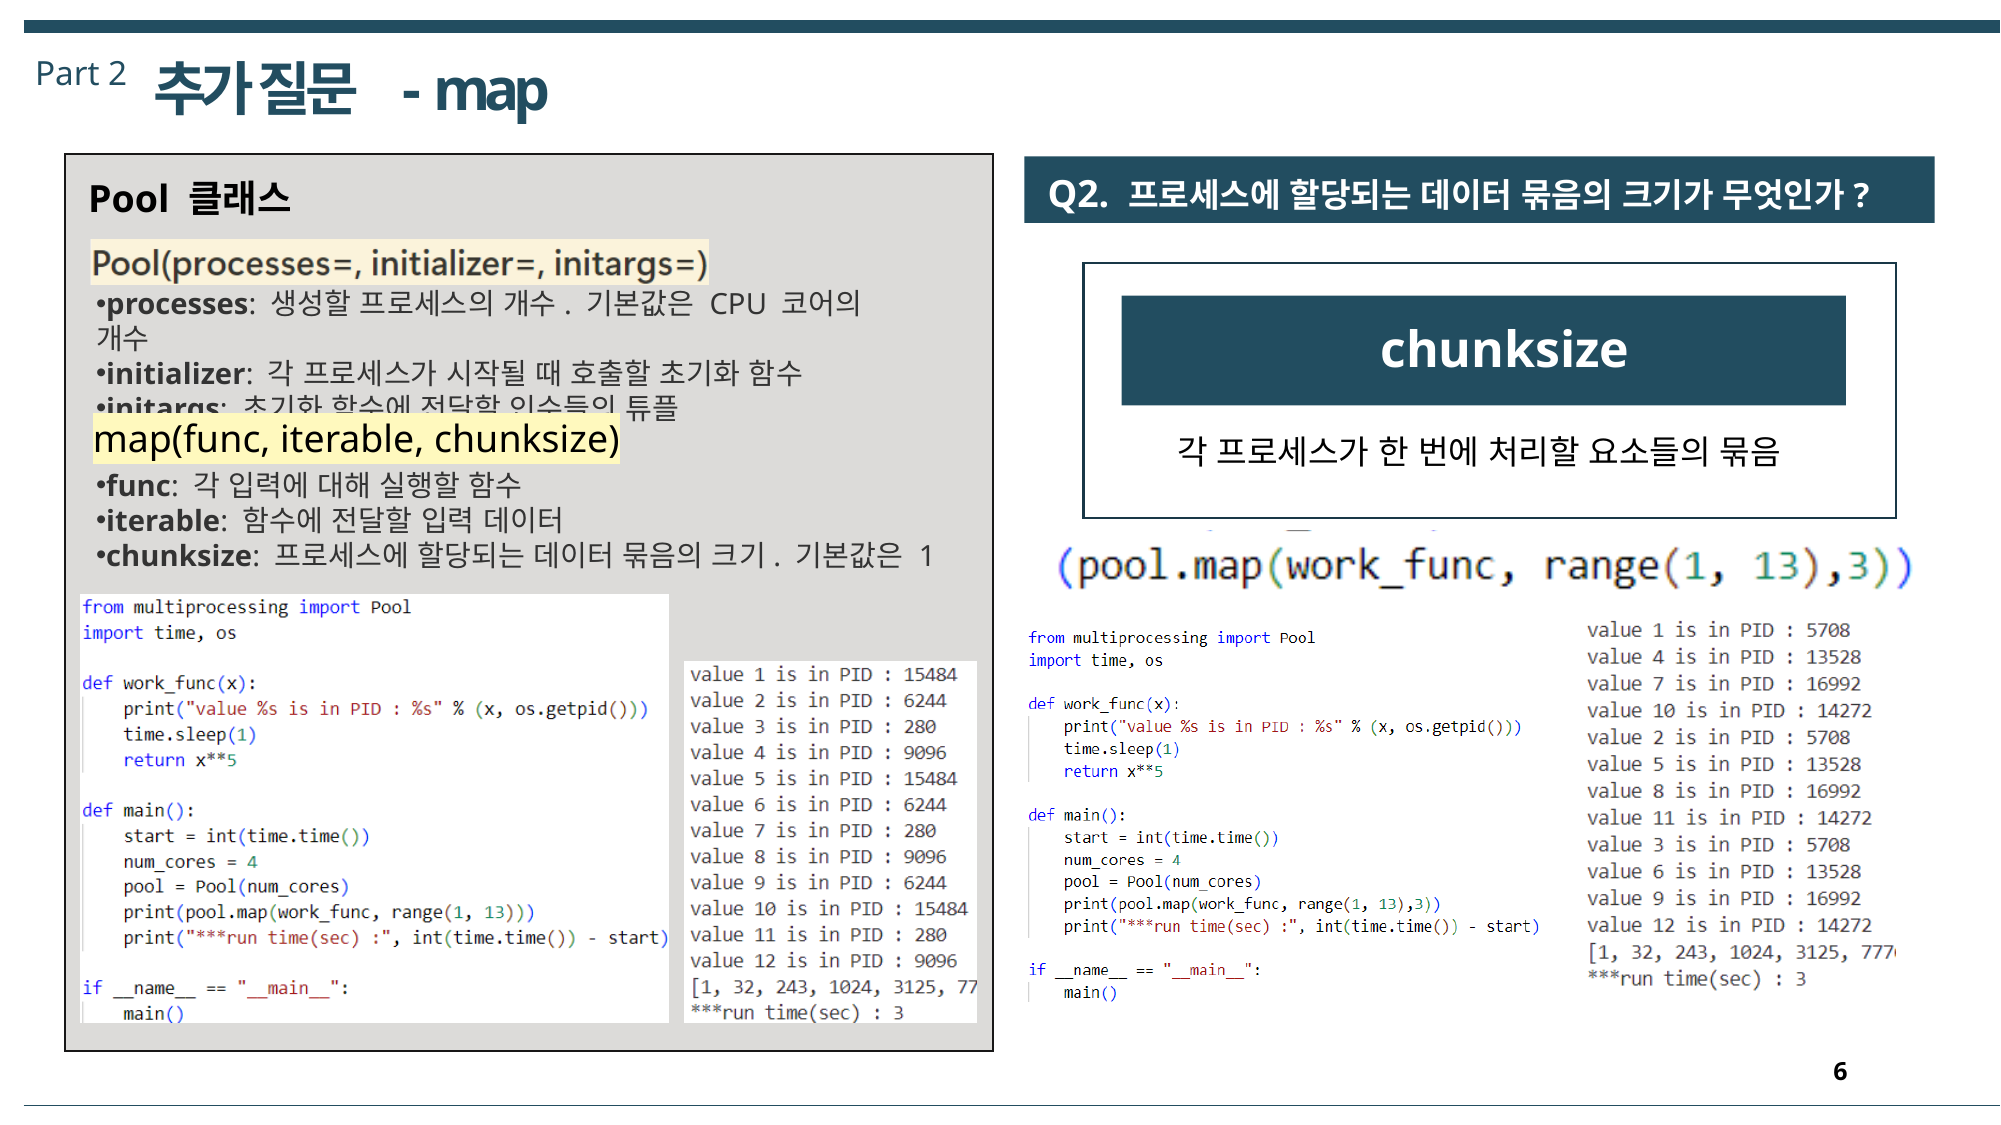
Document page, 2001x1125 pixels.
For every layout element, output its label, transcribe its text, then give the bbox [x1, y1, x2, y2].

text_box [1104, 262, 1897, 519]
text_box [1121, 294, 1847, 406]
picture [80, 594, 669, 1023]
picture [1053, 530, 1926, 601]
picture [684, 660, 977, 1023]
picture [1023, 625, 1539, 1002]
text_box 추가 질문 - map [138, 44, 1025, 130]
text_box 각 프로세스가 한 번에 처리할 요소들의 묶음 [1147, 424, 1832, 479]
text_box chunksize [1308, 310, 1702, 386]
text_box Part 2 [20, 44, 138, 100]
picture [1582, 615, 1896, 993]
slide_number 6 [1412, 1042, 1863, 1103]
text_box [64, 154, 1104, 1052]
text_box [1024, 156, 1979, 224]
